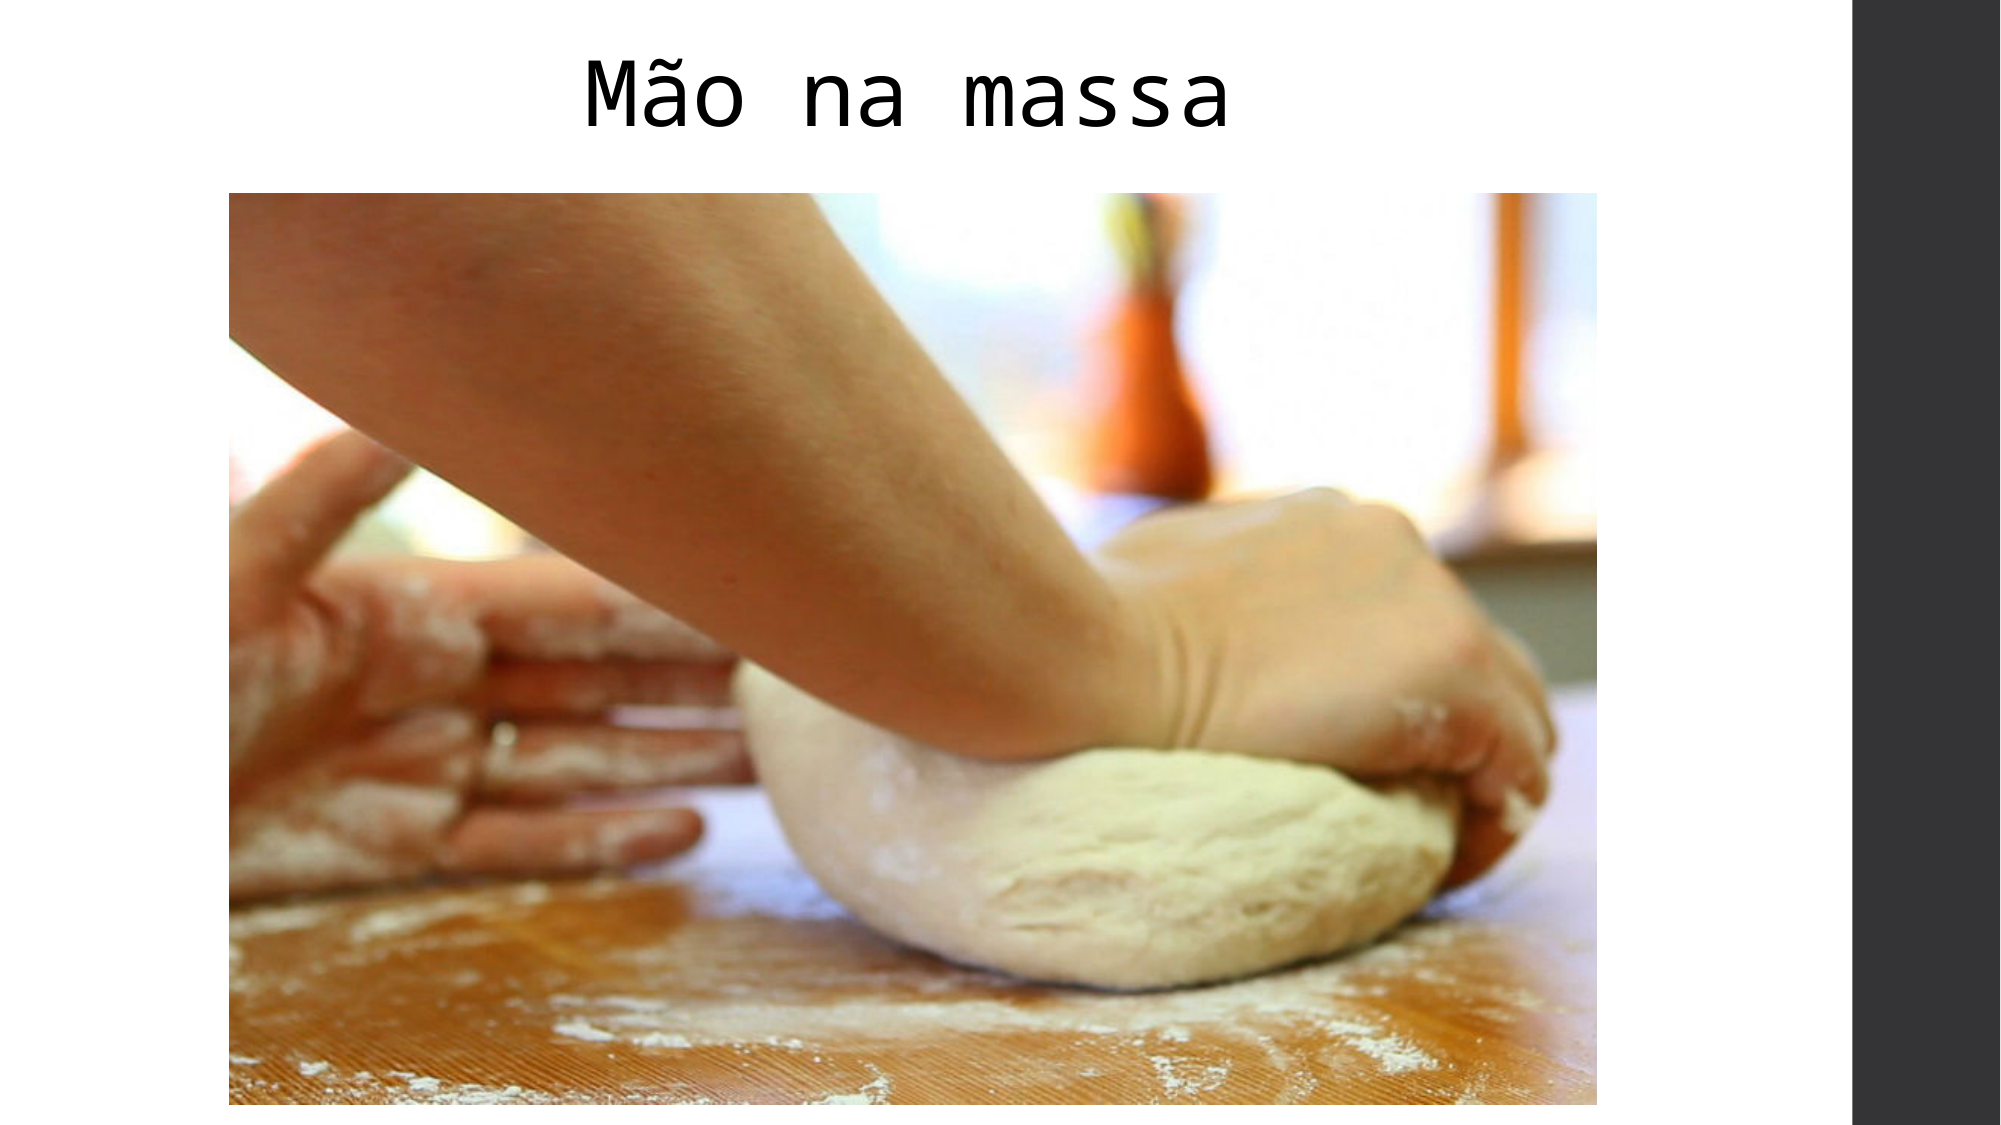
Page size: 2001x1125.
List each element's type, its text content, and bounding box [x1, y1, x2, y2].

title Mão na massa [569, 20, 2000, 155]
picture [228, 193, 1597, 1105]
